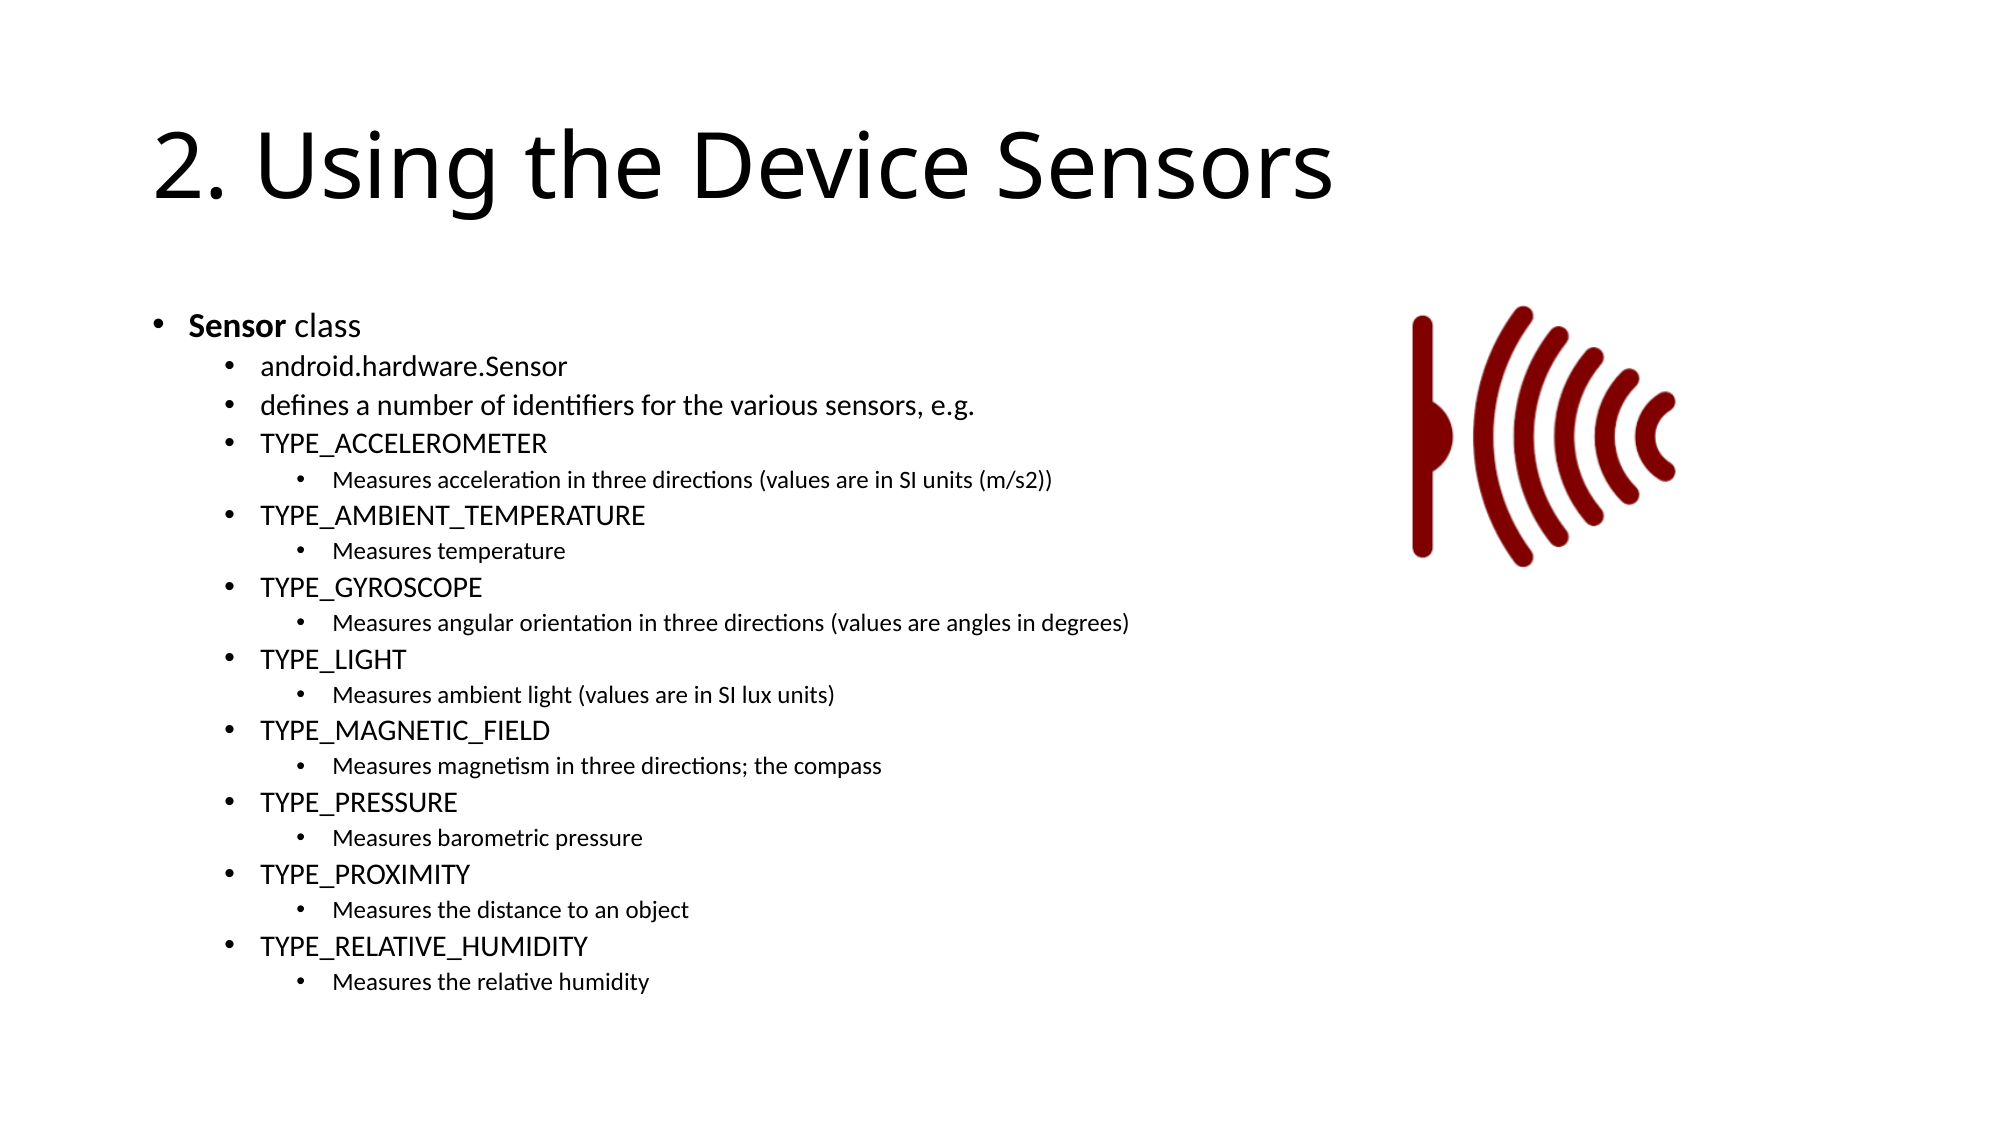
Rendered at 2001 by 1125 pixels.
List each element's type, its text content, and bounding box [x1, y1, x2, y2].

picture [1408, 303, 1686, 575]
title 2. Using the Device Sensors [137, 59, 1863, 278]
list Sensor class android.hardware.Sensor defines a number of identifiers for the various sensors, e.g. TYPE_ACCELEROMETER Measures acceleration in three directions (values are in SI units (m/s2)) TYPE_AMBIENT_TEMPERATURE Measures temperature TYPE_GYROSCOPE Measures angular orientation in three directions (values are angles in degrees) TYPE_LIGHT Measures ambient light (values are in SI lux units) TYPE_MAGNETIC_FIELD Measures magnetism in three directions; the compass TYPE_PRESSURE Measures barometric pressure TYPE_PROXIMITY Measures the distance to an object TYPE_RELATIVE_HUMIDITY Measures the relative humidity [137, 299, 1863, 1014]
